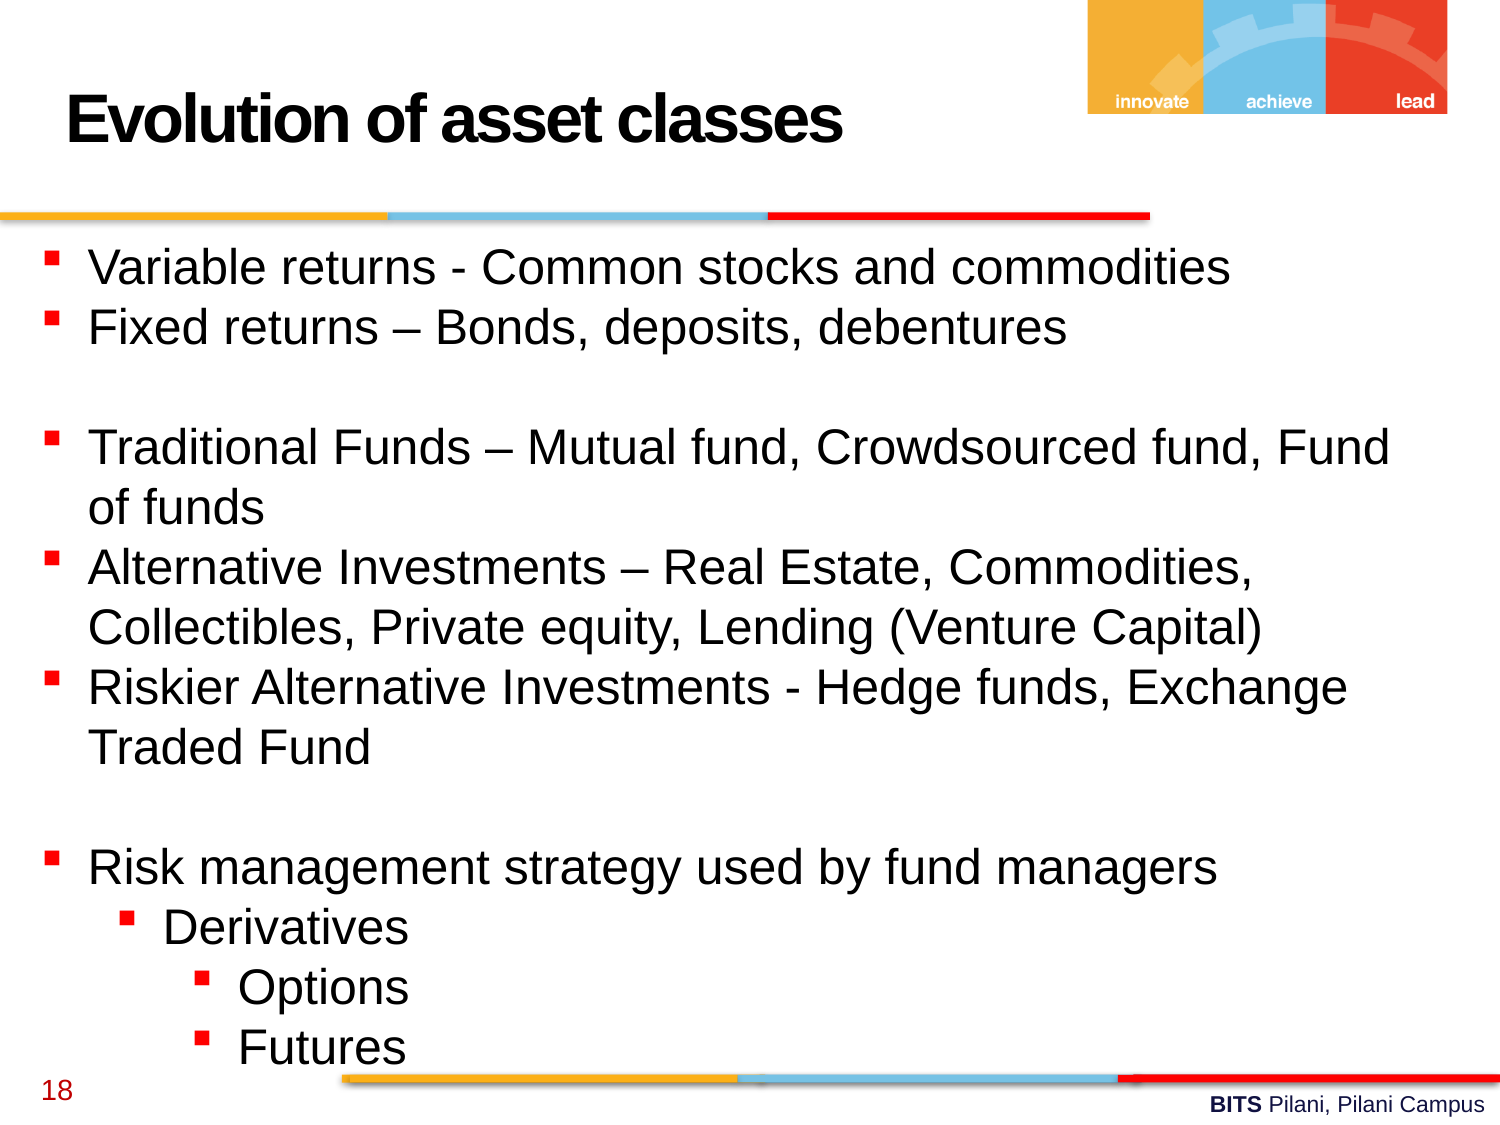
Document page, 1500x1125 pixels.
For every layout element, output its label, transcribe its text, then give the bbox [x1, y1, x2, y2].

picture [1087, 0, 1448, 114]
text_box Variable returns - Common stocks and commodities Fixed returns – Bonds, deposits, debentures Traditional Funds – Mutual fund, Crowdsourced fund, Fund of funds Alternative Investments – Real Estate, Commodities, Collectibles, Private equity, Lending (Venture Capital) Riskier Alternative Investments - Hedge funds, Exchange Traded Fund Risk management strategy used by fund managers Derivatives Options Futures [25, 226, 1450, 1082]
text_box Evolution of asset classes [49, 24, 1088, 213]
slide_number 18 [25, 1082, 376, 1119]
